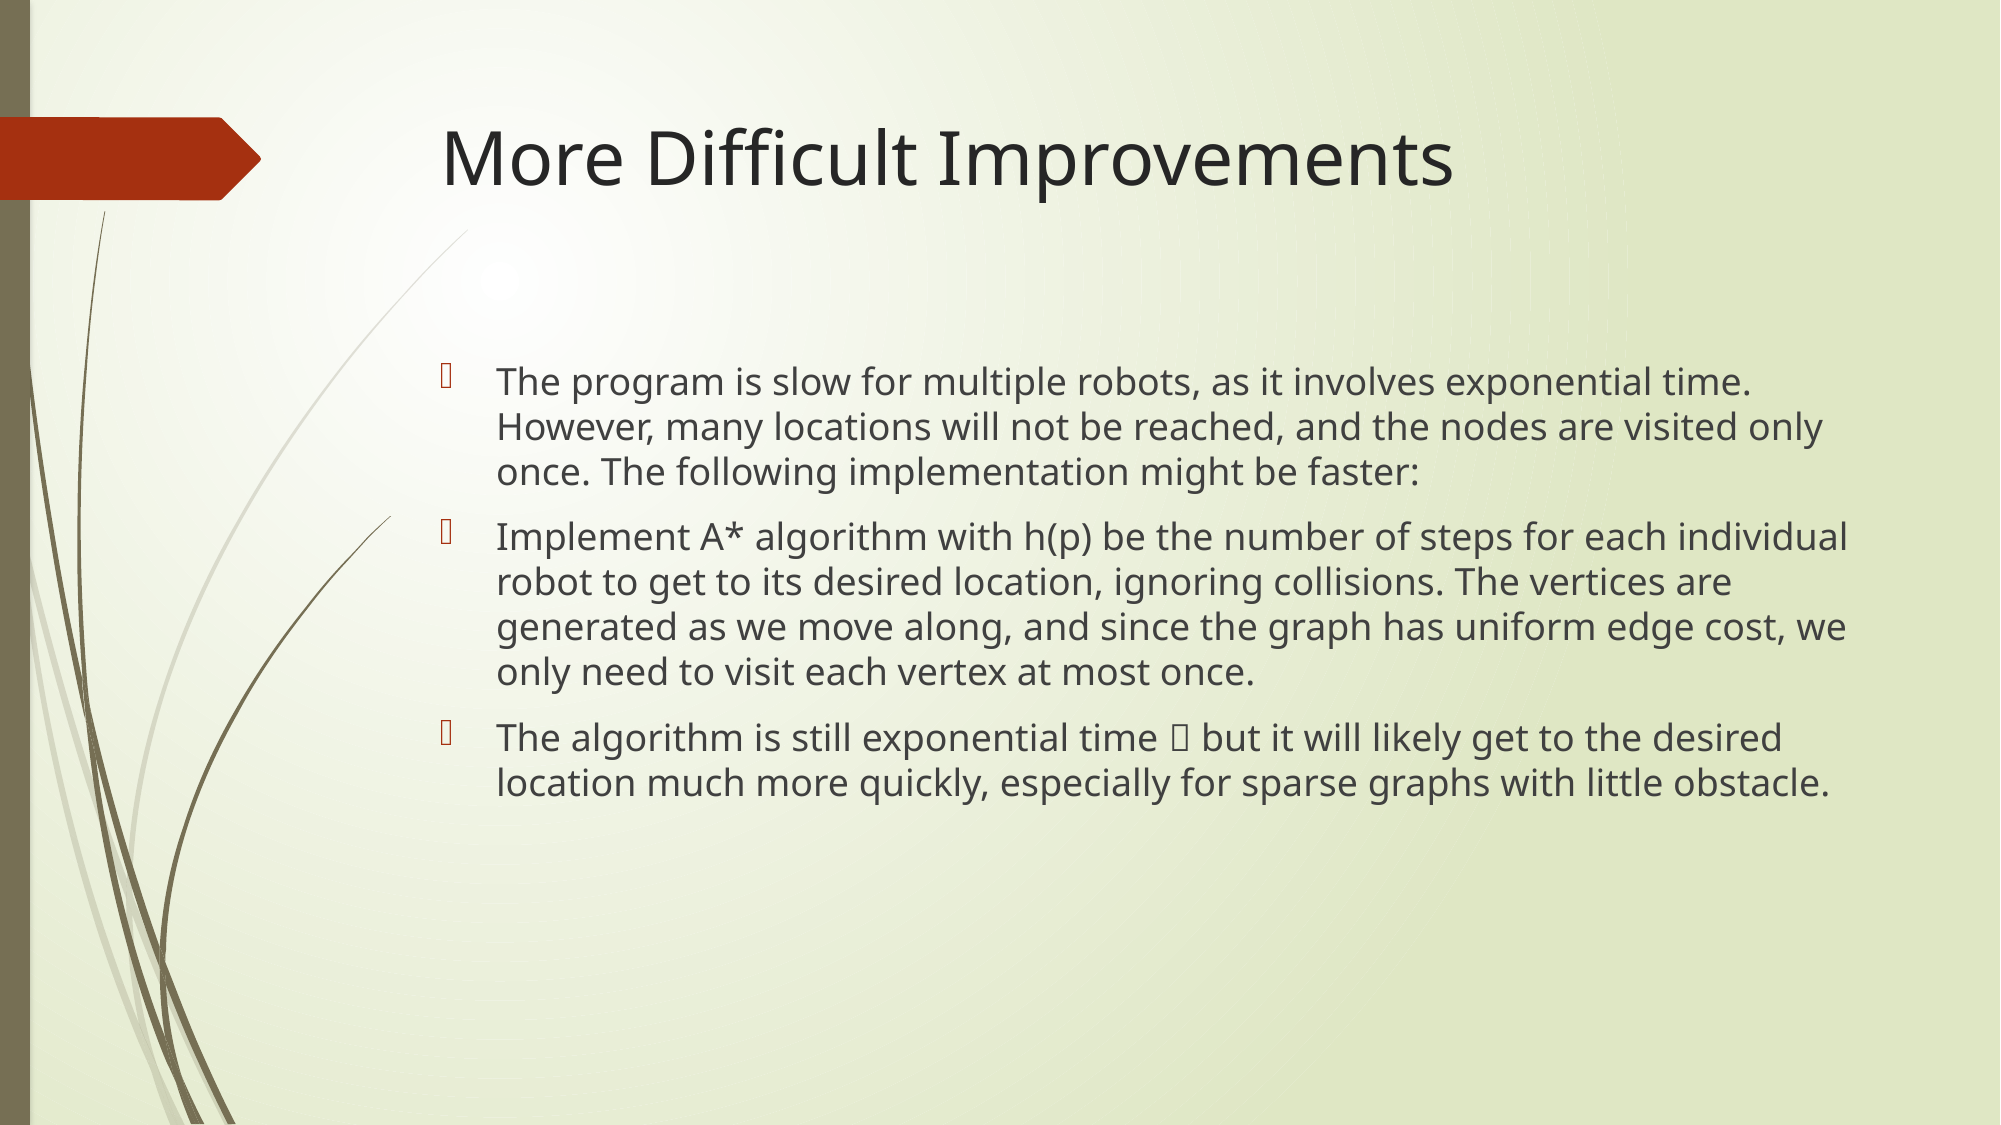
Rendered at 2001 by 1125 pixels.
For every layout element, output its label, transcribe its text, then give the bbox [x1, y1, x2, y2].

list The program is slow for multiple robots, as it involves exponential time. However, many locations will not be reached, and the nodes are visited only once. The following implementation might be faster: Implement A* algorithm with h(p) be the number of steps for each individual robot to get to its desired location, ignoring collisions. The vertices are generated as we move along, and since the graph has uniform edge cost, we only need to visit each vertex at most once. The algorithm is still exponential time  but it will likely get to the desired location much more quickly, especially for sparse graphs with little obstacle. [424, 350, 1888, 970]
title More Difficult Improvements [425, 102, 1888, 313]
